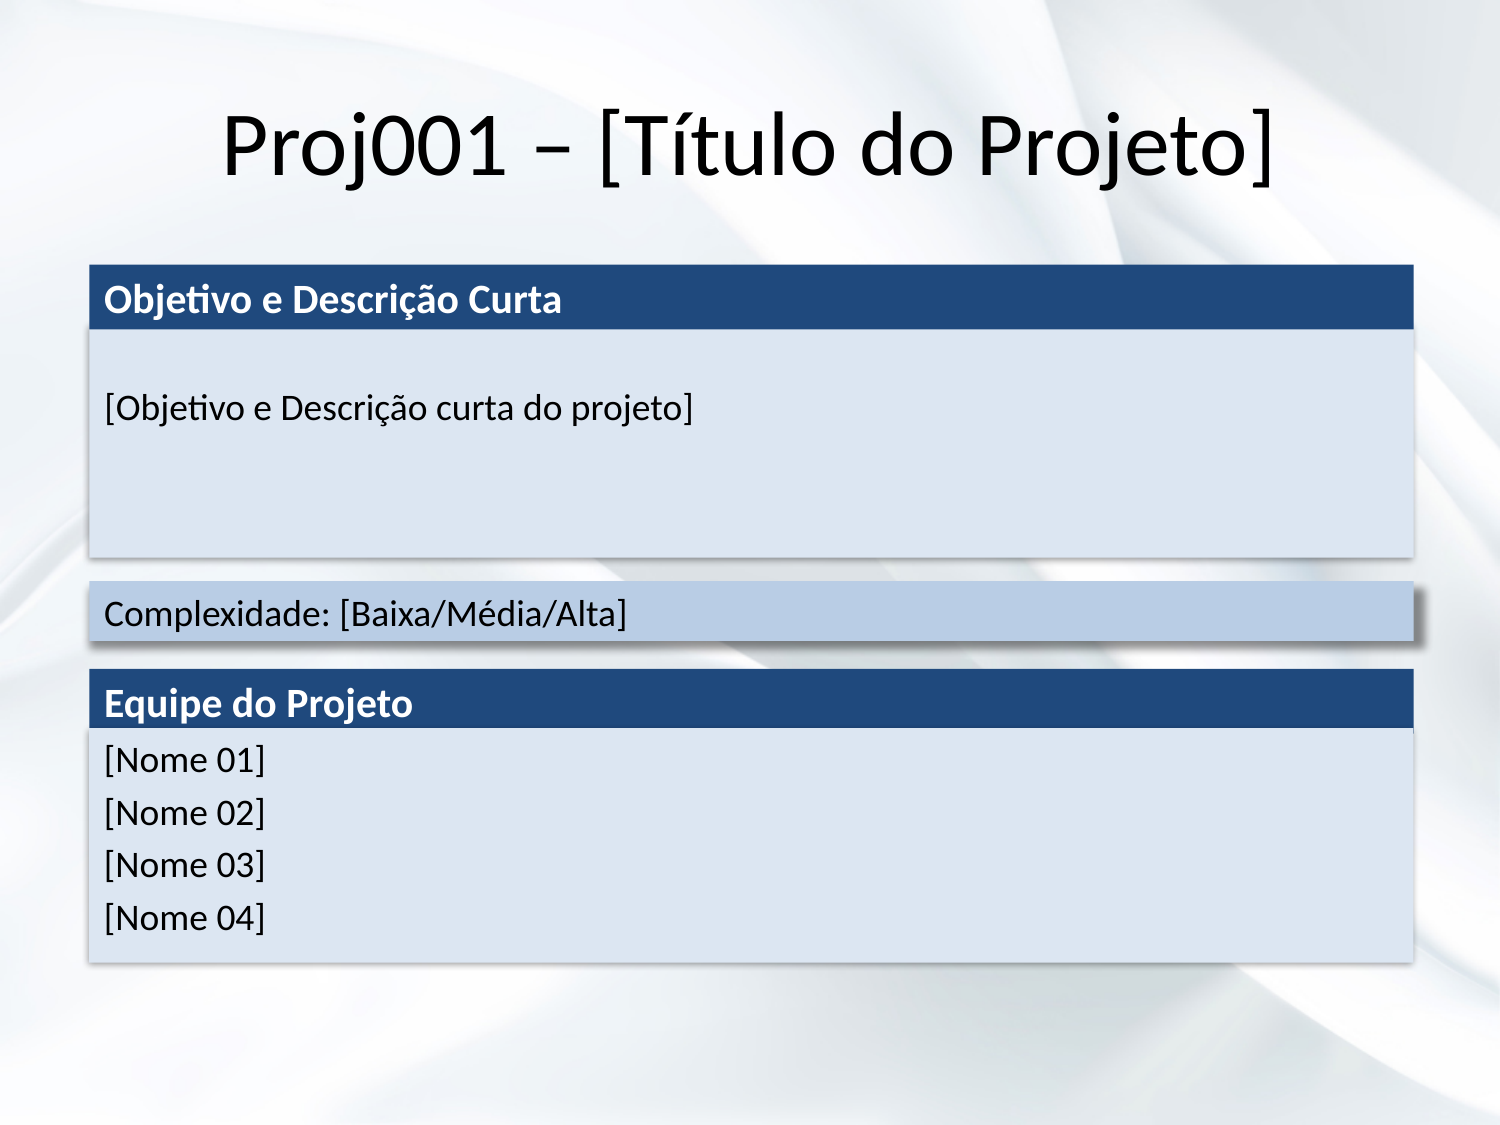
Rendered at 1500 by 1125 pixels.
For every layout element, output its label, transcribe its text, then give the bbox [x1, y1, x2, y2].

title Proj001 – [Título do Projeto] [75, 45, 1425, 233]
text_box Complexidade: [Baixa/Média/Alta] [87, 579, 1416, 643]
picture [0, 0, 1500, 1125]
text_box Equipe do Projeto [87, 667, 1416, 729]
text_box [Objetivo e Descrição curta do projeto] [89, 332, 1414, 558]
text_box [Nome 01] [Nome 02] [Nome 03] [Nome 04] [88, 727, 1414, 963]
text_box Objetivo e Descrição Curta [87, 263, 1416, 332]
